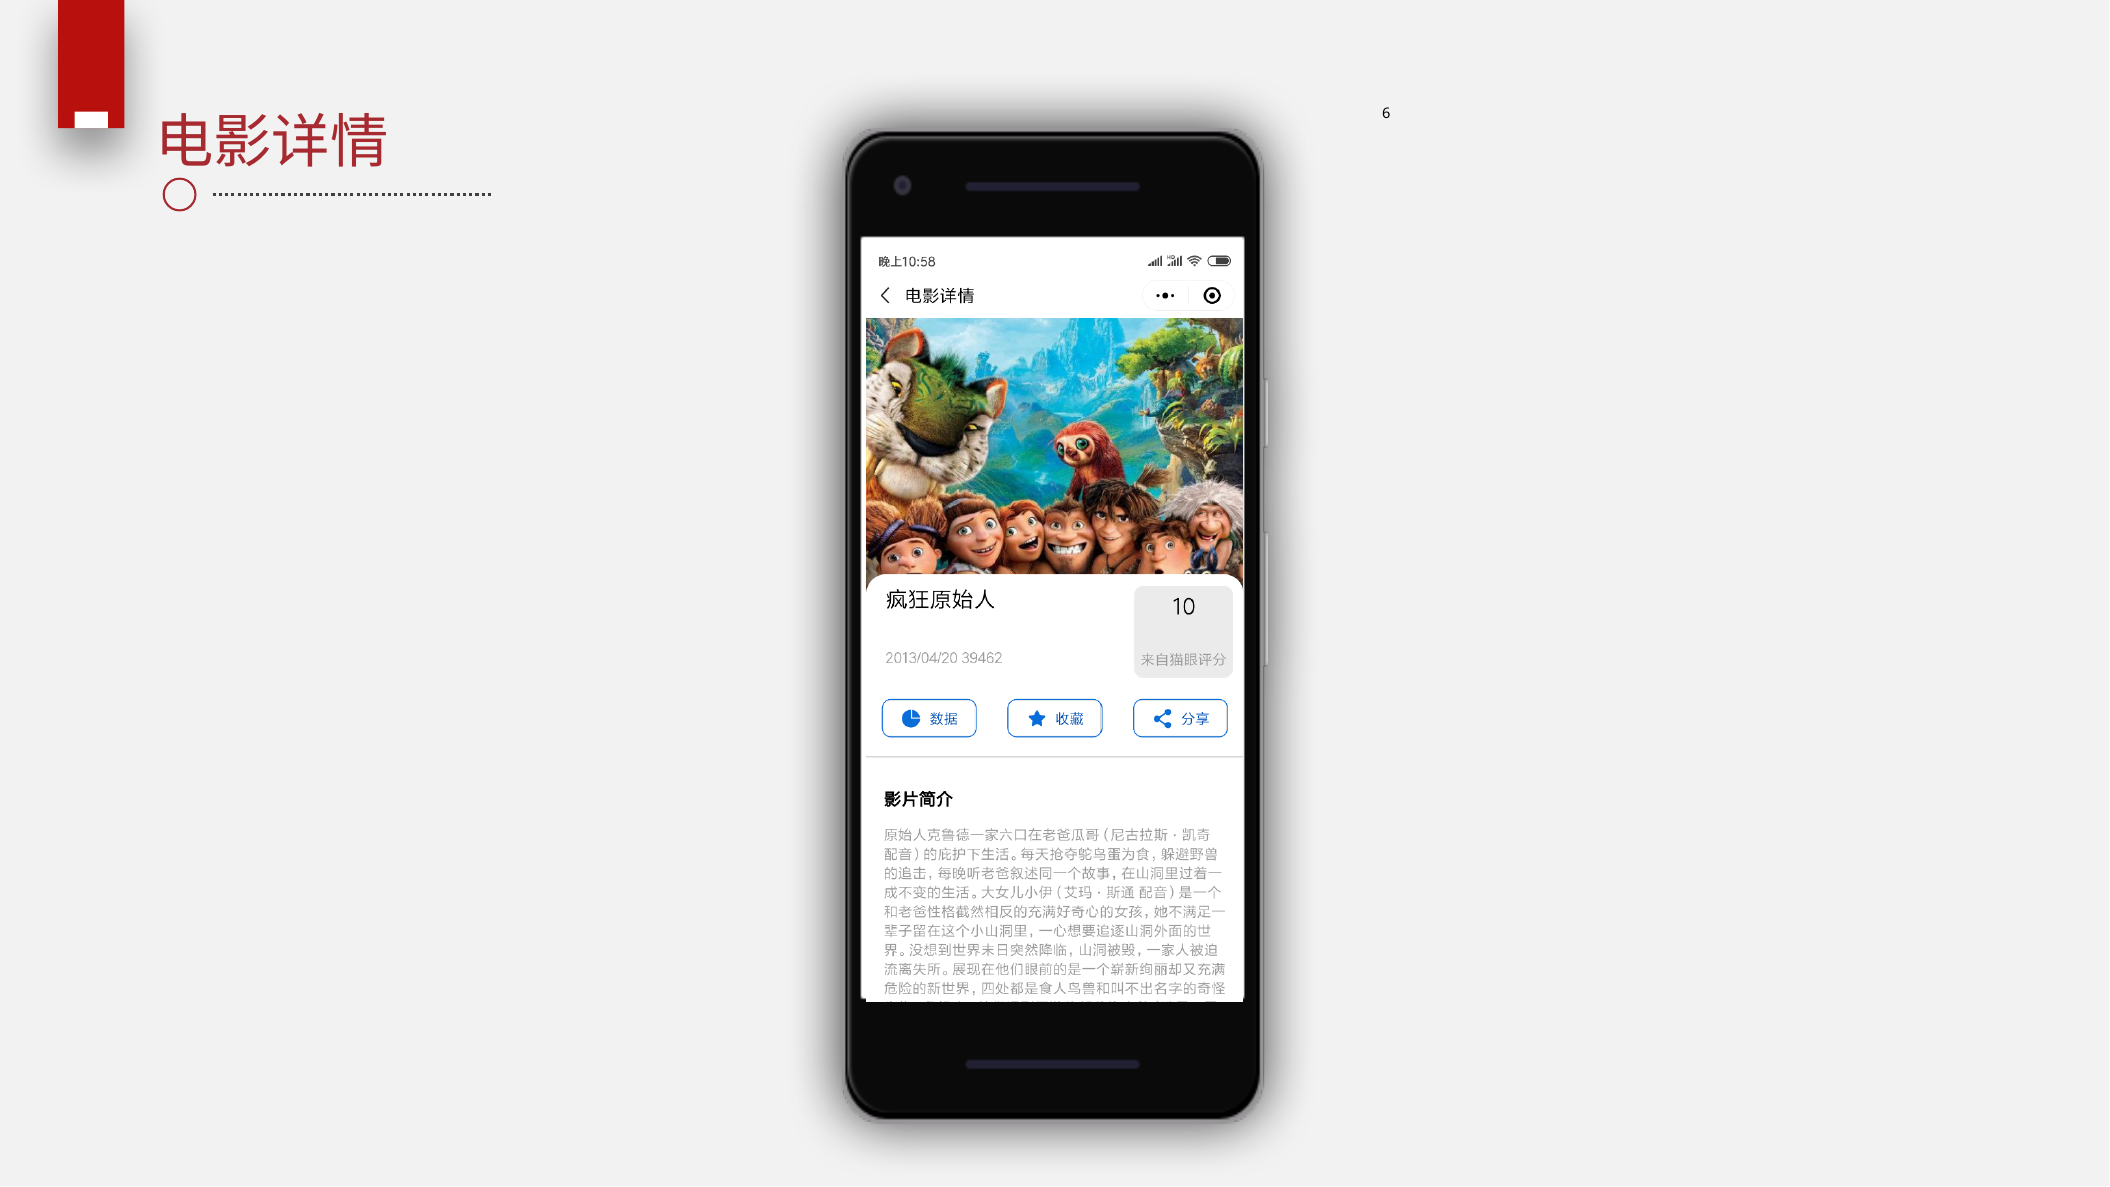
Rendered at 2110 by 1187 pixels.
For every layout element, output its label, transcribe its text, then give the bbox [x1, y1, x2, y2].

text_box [58, 0, 125, 129]
text_box 电影详情 [147, 96, 397, 182]
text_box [841, 96, 1397, 1124]
text_box [163, 178, 196, 211]
